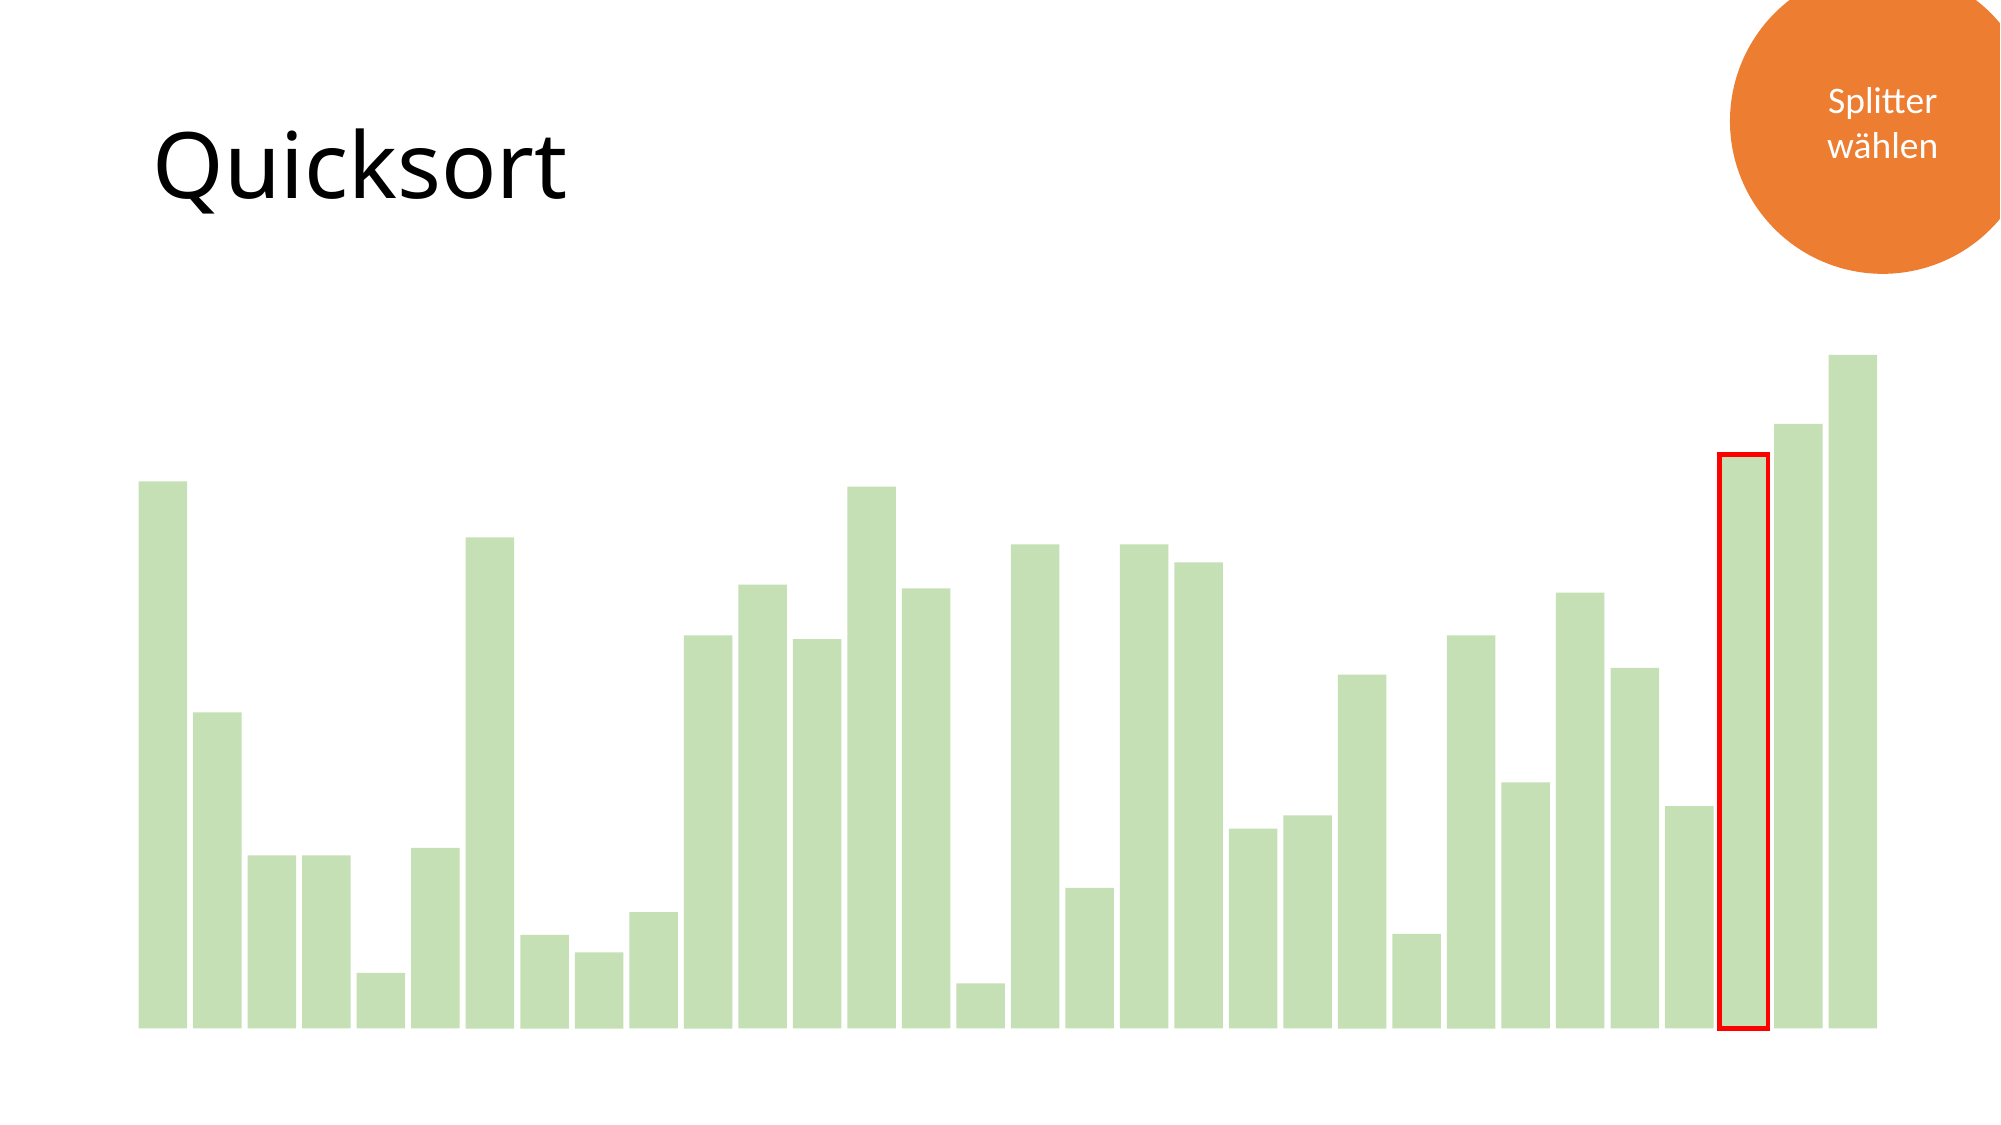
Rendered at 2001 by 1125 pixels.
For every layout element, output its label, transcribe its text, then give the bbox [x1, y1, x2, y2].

text_box [1282, 814, 1333, 1029]
text_box [465, 536, 515, 1030]
text_box [1610, 667, 1660, 1029]
text_box [410, 847, 461, 1029]
text_box [574, 951, 624, 1030]
text_box [737, 583, 788, 1029]
text_box [683, 634, 733, 1030]
text_box [356, 972, 406, 1029]
text_box [792, 638, 842, 1029]
text_box [247, 854, 297, 1029]
text_box [1337, 674, 1387, 1030]
text_box [1010, 543, 1060, 1029]
text_box [1064, 887, 1115, 1029]
text_box [1173, 561, 1224, 1029]
text_box [1500, 781, 1551, 1029]
text_box [1228, 828, 1278, 1029]
title Quicksort [137, 59, 1863, 278]
text_box [192, 711, 243, 1029]
text_box [1719, 454, 1769, 1029]
text_box [1446, 634, 1496, 1030]
text_box [1828, 354, 1878, 1029]
text_box [1555, 592, 1606, 1029]
text_box [1391, 933, 1442, 1029]
text_box [1773, 423, 1824, 1029]
text_box [1119, 543, 1169, 1029]
text_box [846, 486, 897, 1029]
text_box [301, 854, 352, 1029]
text_box [901, 587, 951, 1029]
text_box [519, 934, 570, 1030]
text_box Splitter wählen [1728, 0, 2000, 275]
text_box [1664, 805, 1715, 1029]
text_box [628, 911, 679, 1029]
text_box [955, 982, 1006, 1029]
text_box [138, 480, 188, 1029]
